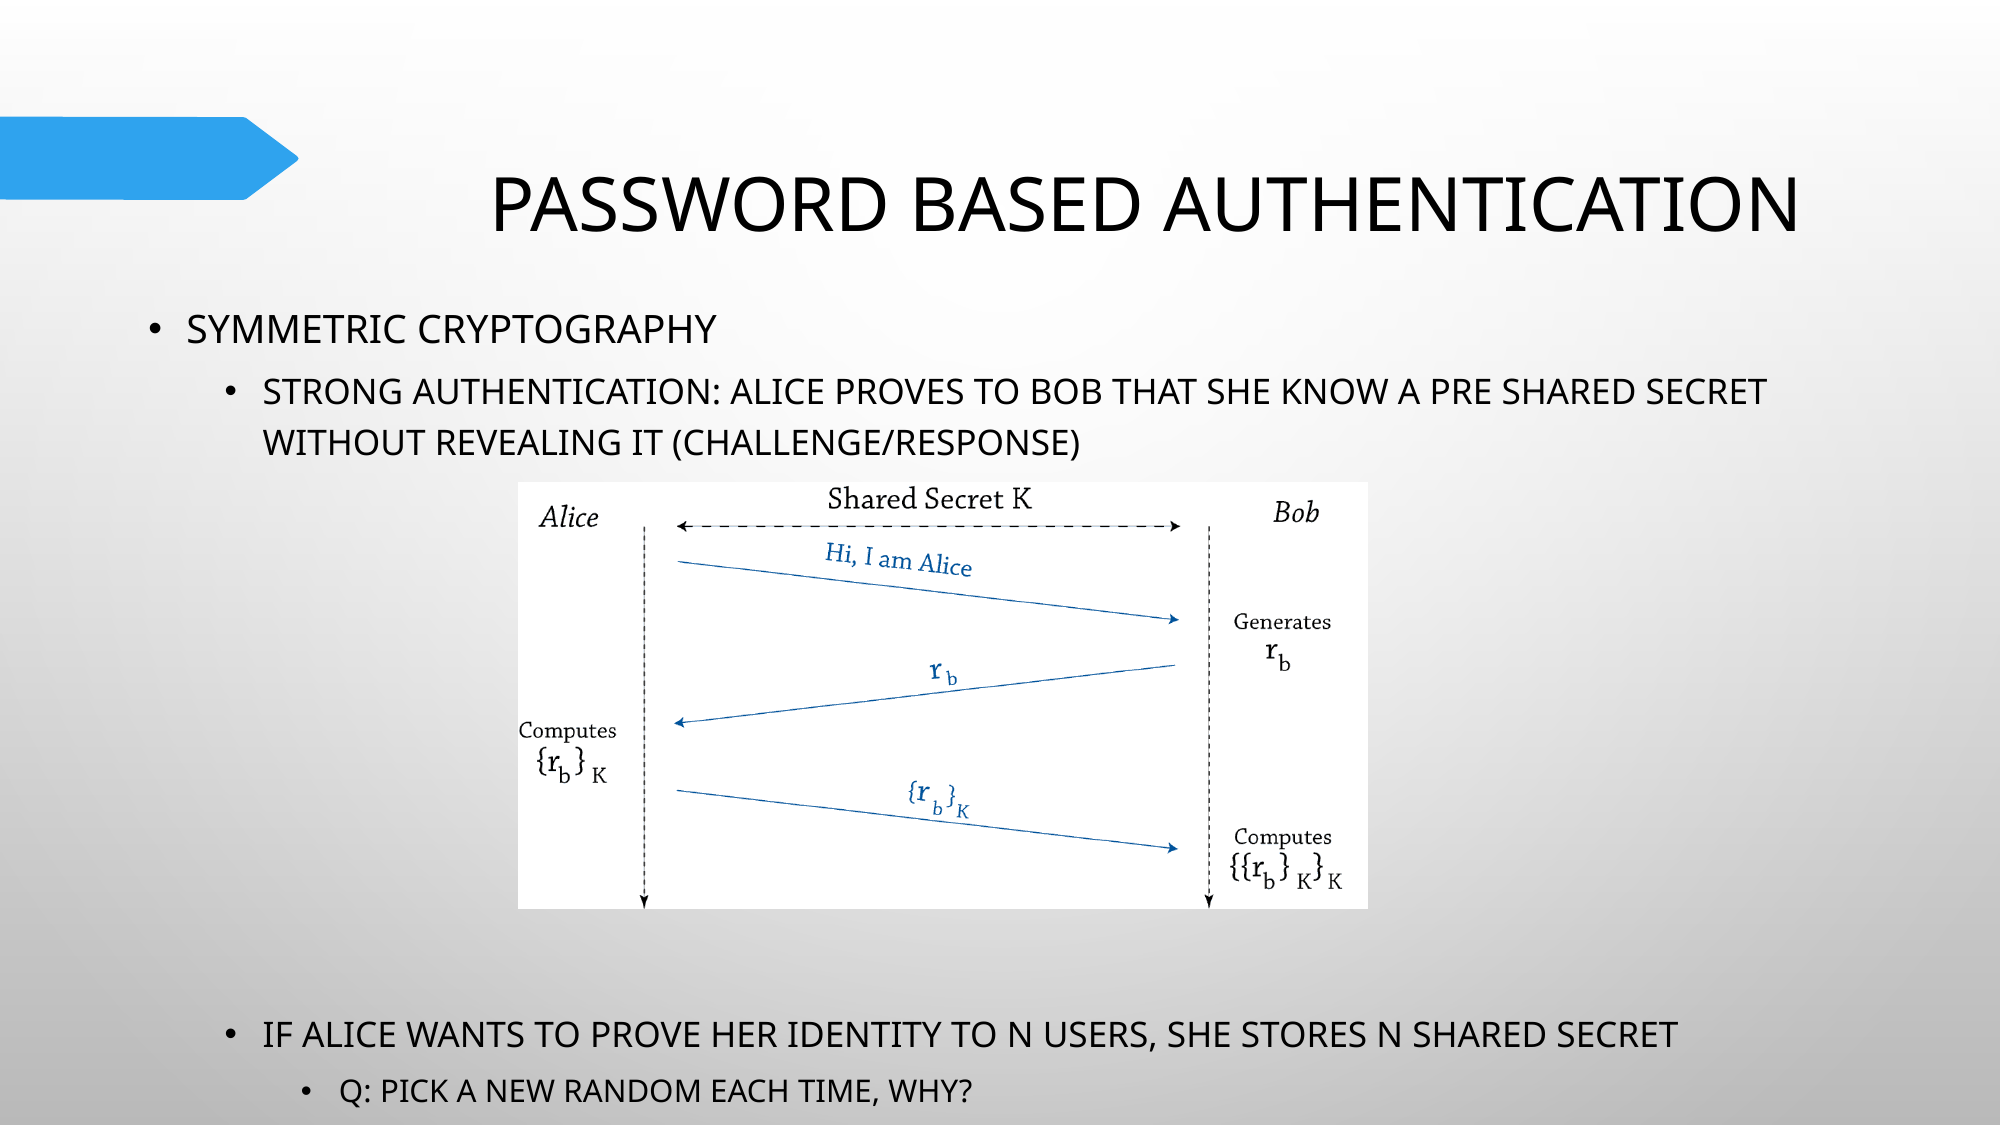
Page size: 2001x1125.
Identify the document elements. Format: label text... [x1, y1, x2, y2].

picture [518, 481, 1368, 910]
title Password based authentication [425, 102, 1867, 313]
list Symmetric Cryptography Strong authentication: Alice proves to Bob that she know a pre shared secret without revealing it (challenge/response) If Alice wants to prove her identity to n users, she stores n shared secret Q: Pick a new random each time, why? [133, 287, 1803, 1125]
picture [0, 0, 2000, 1125]
